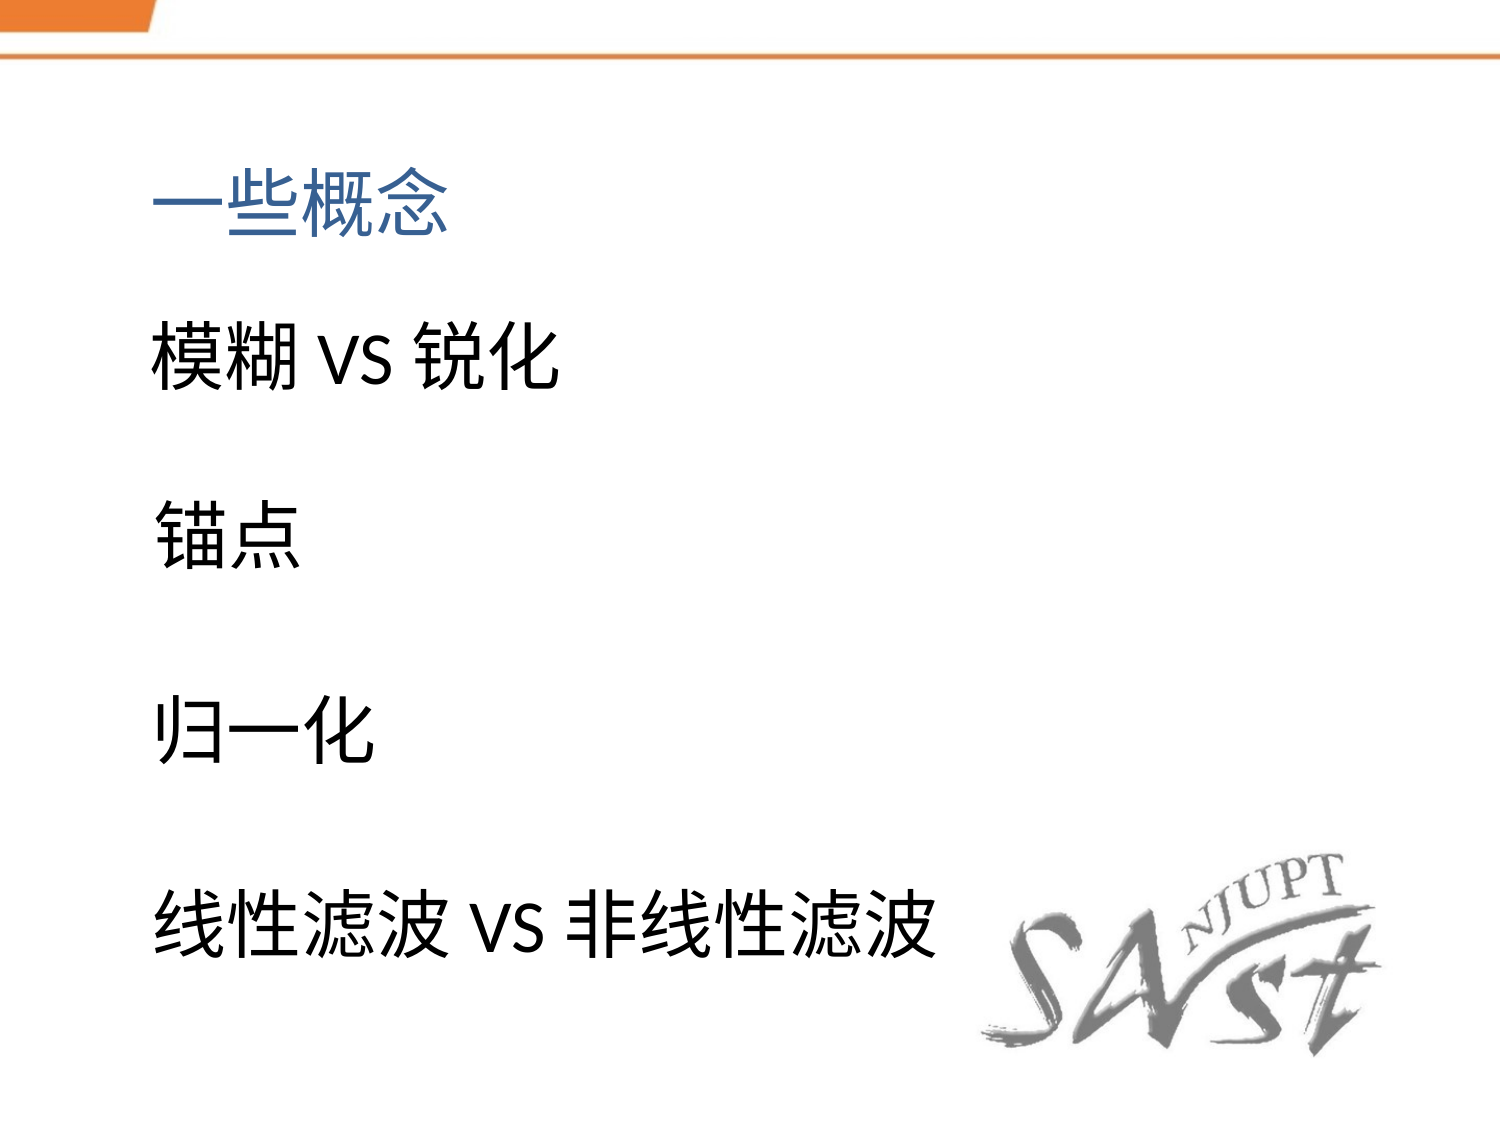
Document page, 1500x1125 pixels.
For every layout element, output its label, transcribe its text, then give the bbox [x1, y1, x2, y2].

text_box 线性滤波VS非线性滤波 [136, 869, 1082, 975]
text_box 锚点 [138, 481, 1084, 587]
text_box 模糊VS锐化 [134, 302, 1080, 408]
text_box 一些概念 [135, 148, 1081, 254]
text_box 归一化 [136, 675, 1082, 781]
picture [0, 0, 1500, 1125]
